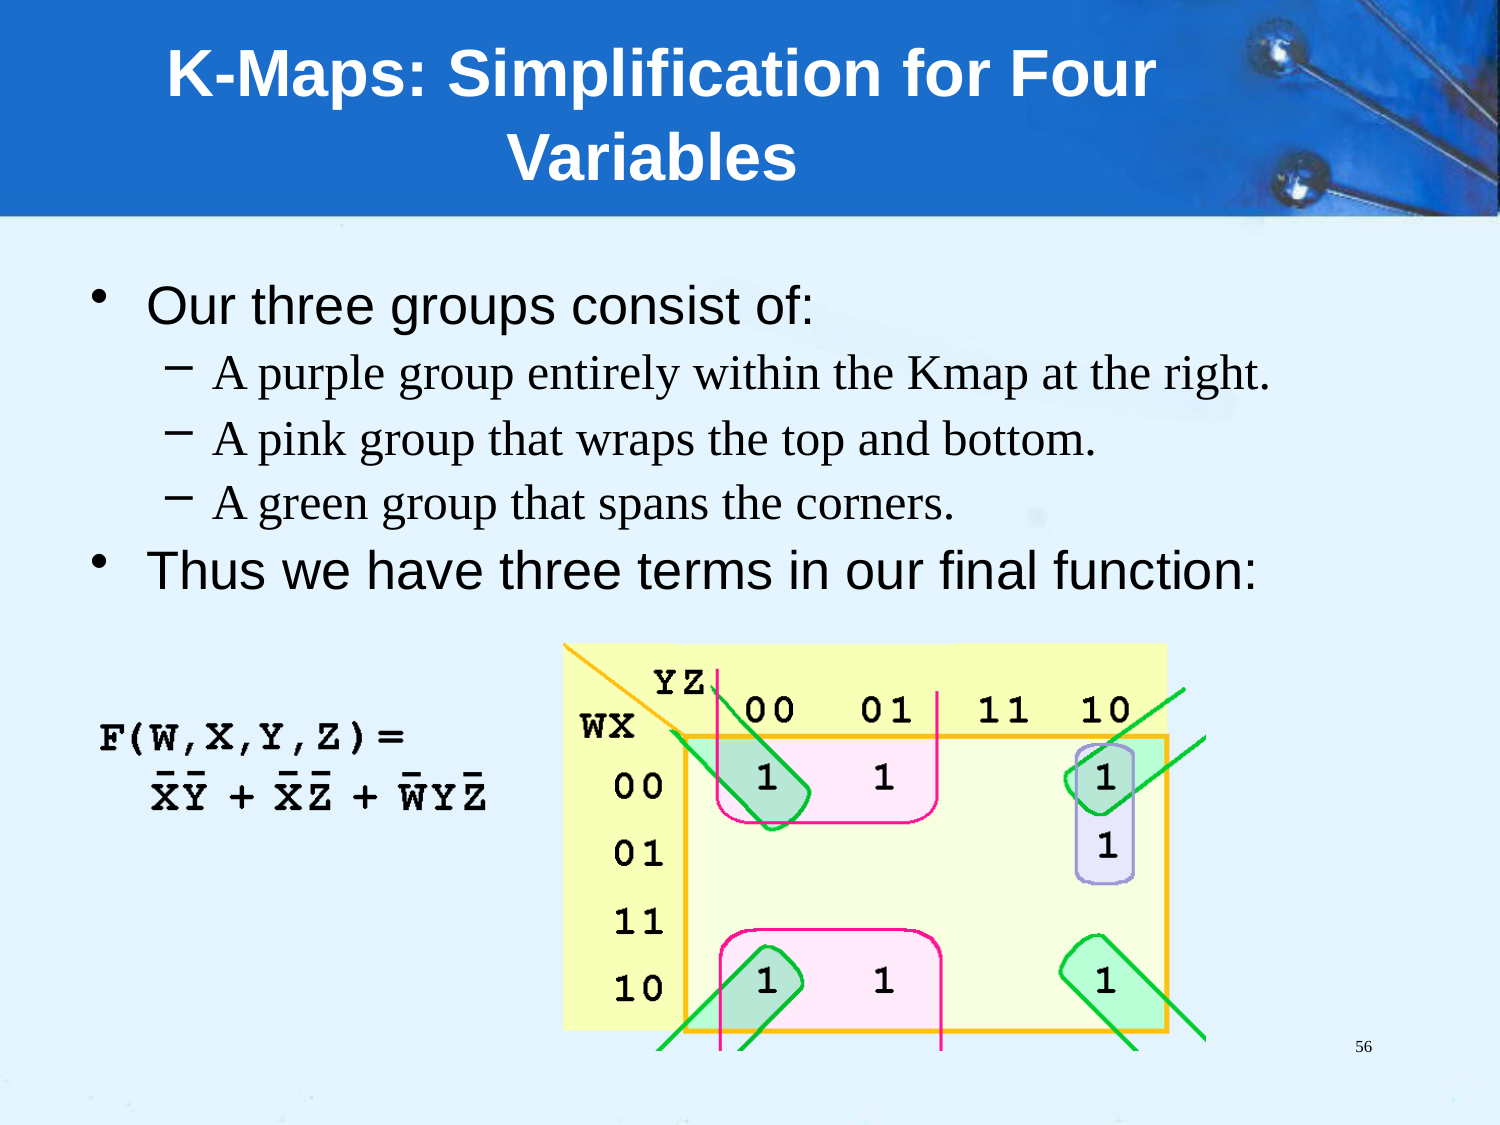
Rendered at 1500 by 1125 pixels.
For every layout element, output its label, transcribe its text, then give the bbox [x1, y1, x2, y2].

picture [0, 0, 1500, 1125]
slide_number 56 [1074, 1024, 1388, 1101]
list Our three groups consist of: A purple group entirely within the Kmap at the right. A pink group that wraps the top and bottom. A green group that spans the corners. Thus we have three terms in our final function: [74, 262, 1401, 638]
title K-Maps: Simplification for Four Variables [87, 24, 1238, 201]
